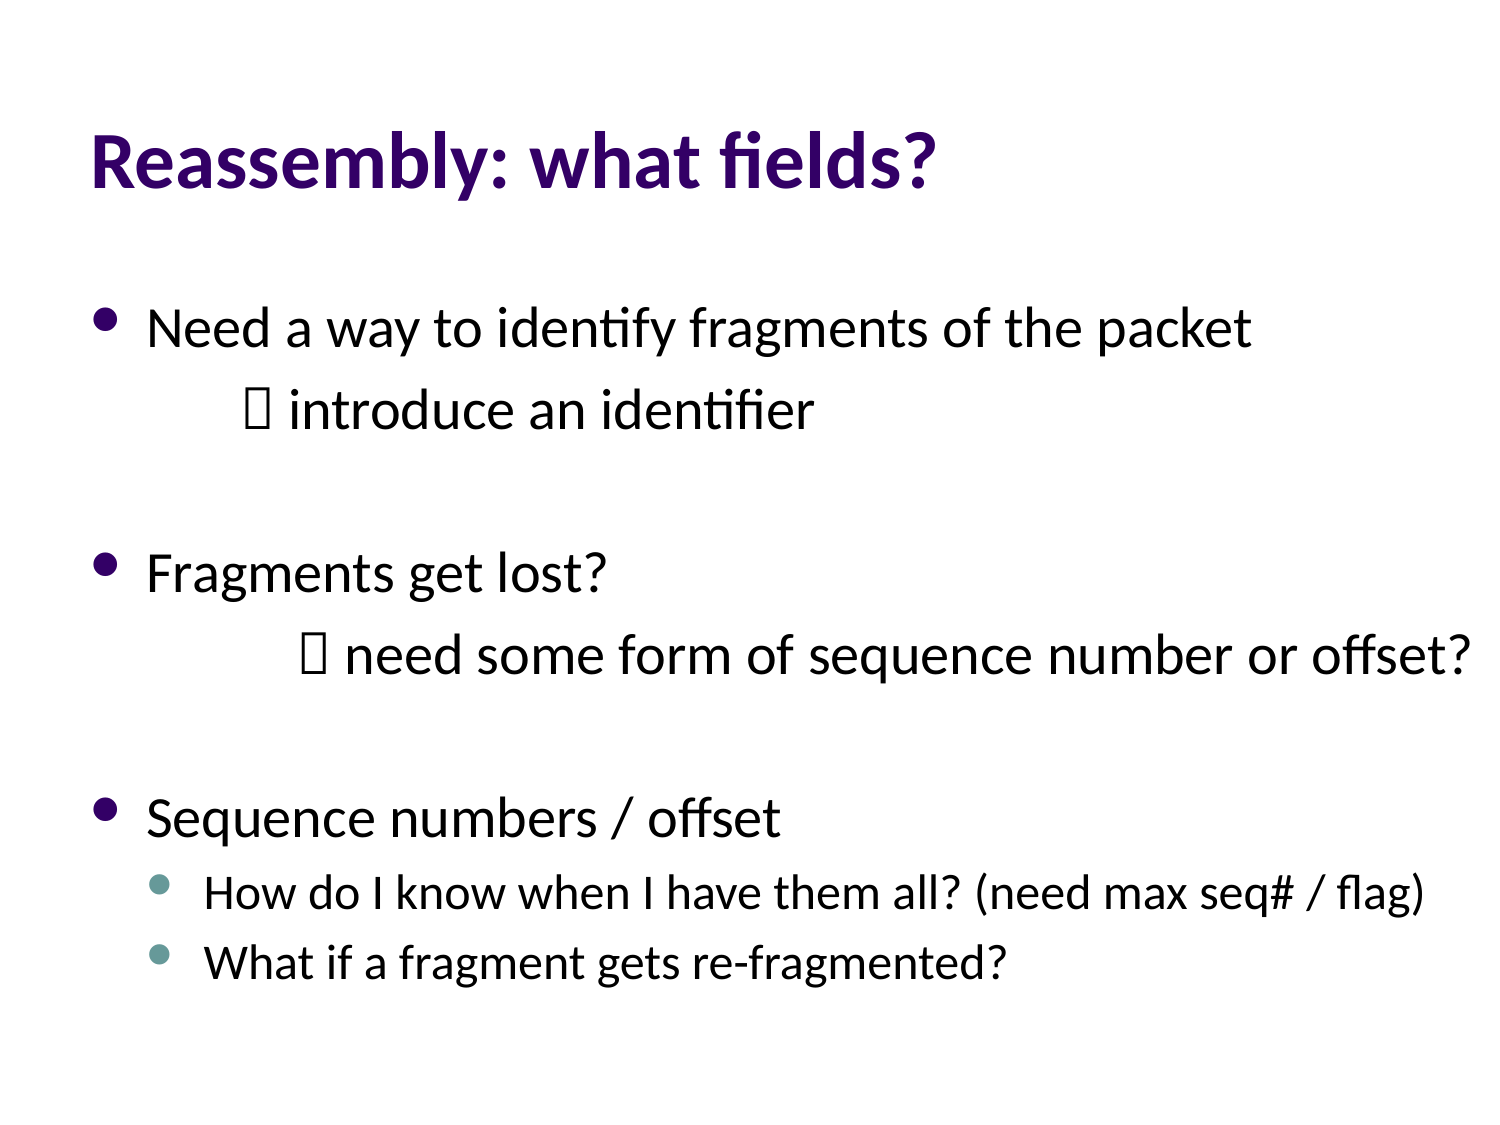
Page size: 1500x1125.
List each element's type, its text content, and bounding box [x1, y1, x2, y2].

title Reassembly: what fields? [75, 20, 1425, 213]
list Need a way to identify fragments of the packet  introduce an identifier Fragments get lost?  need some form of sequence number or offset? Sequence numbers / offset How do I know when I have them all? (need max seq# / flag) What if a fragment gets re-fragmented? [75, 282, 1500, 1006]
